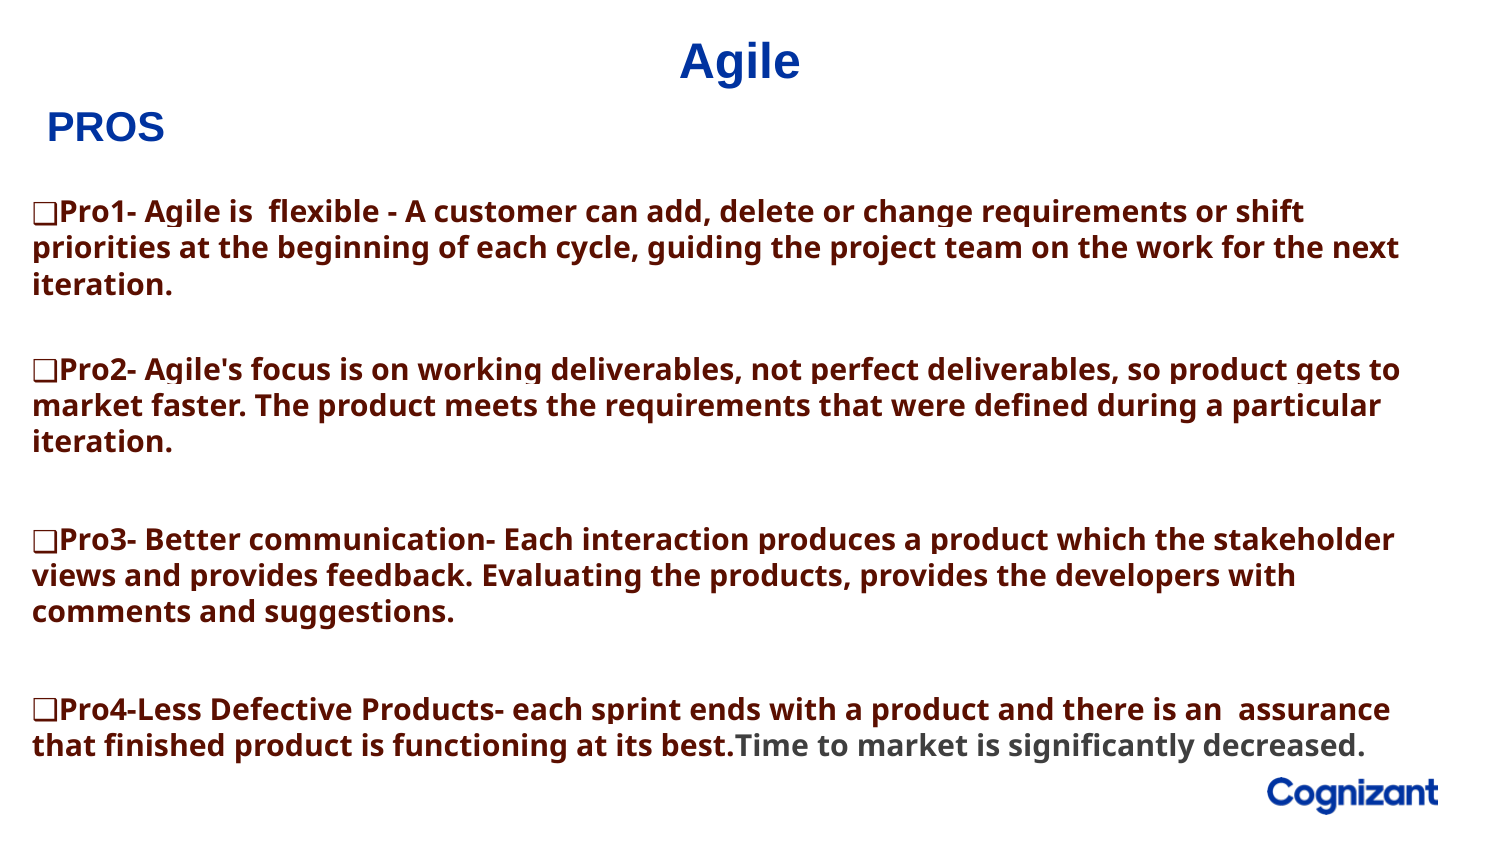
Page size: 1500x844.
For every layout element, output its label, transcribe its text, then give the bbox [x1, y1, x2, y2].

title Agile [135, 35, 1373, 126]
list PROS [31, 79, 603, 170]
list Pro1- Agile is flexible - A customer can add, delete or change requirements or shift priorities at the beginning of each cycle, guiding the project team on the work for the next iteration. Pro2- Agile's focus is on working deliverables, not perfect deliverables, so product gets to market faster. The product meets the requirements that were defined during a particular iteration. Pro3- Better communication- Each interaction produces a product which the stakeholder views and provides feedback. Evaluating the products, provides the developers with comments and suggestions. Pro4-Less Defective Products- each sprint ends with a product and there is an assurance that finished product is functioning at its best.Time to market is significantly decreased. [31, 192, 1438, 765]
picture [1267, 777, 1438, 815]
